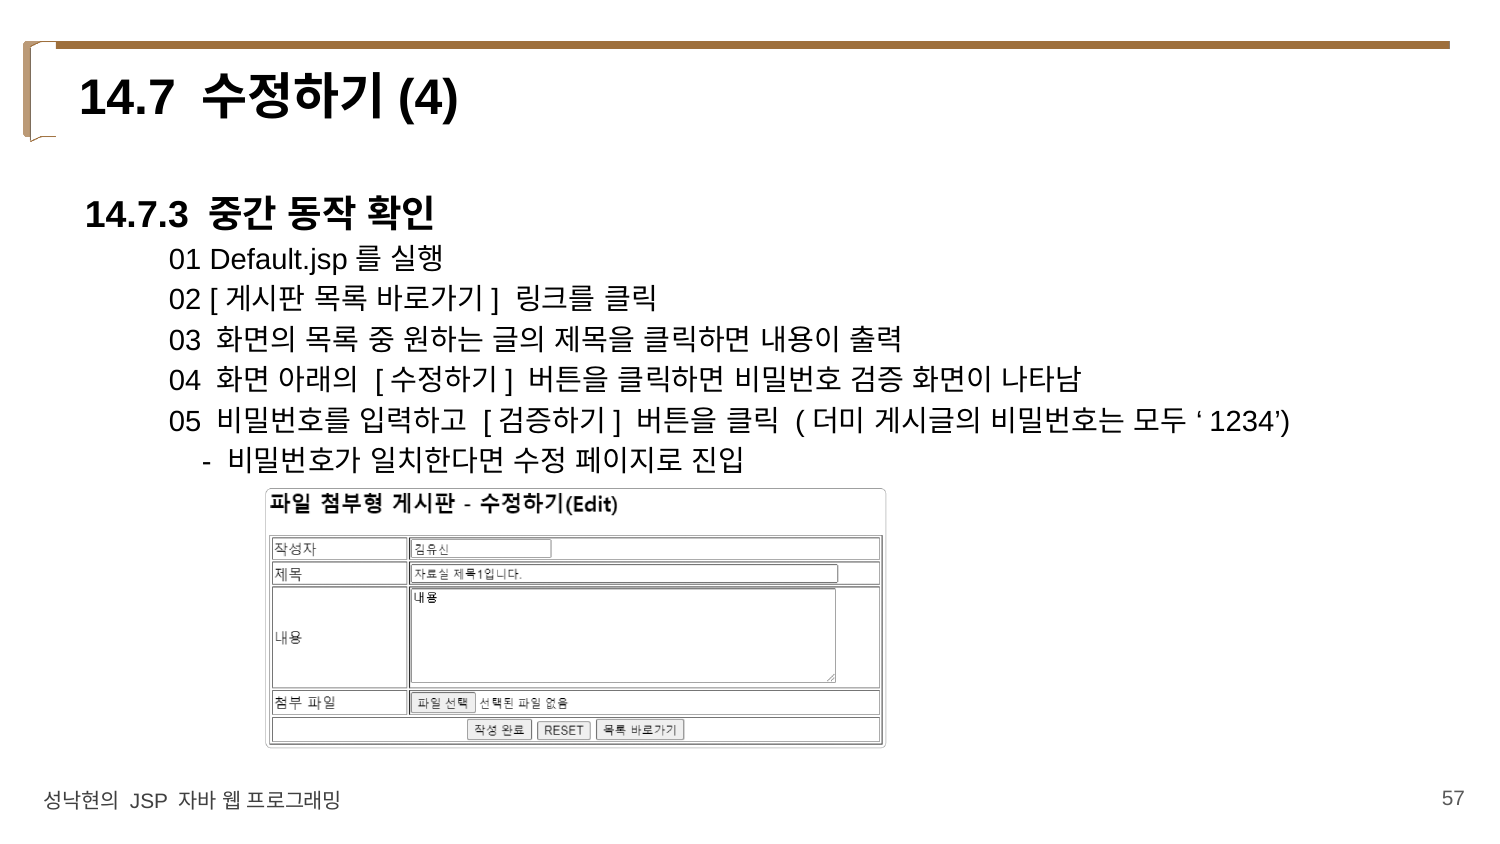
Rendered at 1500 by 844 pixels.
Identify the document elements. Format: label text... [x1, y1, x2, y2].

slide_number 57 [1389, 764, 1480, 830]
list 14.7.3 중간 동작 확인 01 Default.jsp를 실행 02 [게시판 목록 바로가기] 링크를 클릭 03 화면의 목록 중 원하는 글의 제목을 클릭하면 내용이 출력 04 화면 아래의 [수정하기] 버튼을 클릭하면 비밀번호 검증 화면이 나타남 05 비밀번호를 입력하고 [검증하기] 버튼을 클릭 (더미 게시글의 비밀번호는 모두 ‘1234’) - 비밀번호가 일치한다면 수정 페이지로 진입 [51, 168, 1480, 750]
picture [8, 24, 1462, 155]
picture [259, 487, 889, 750]
